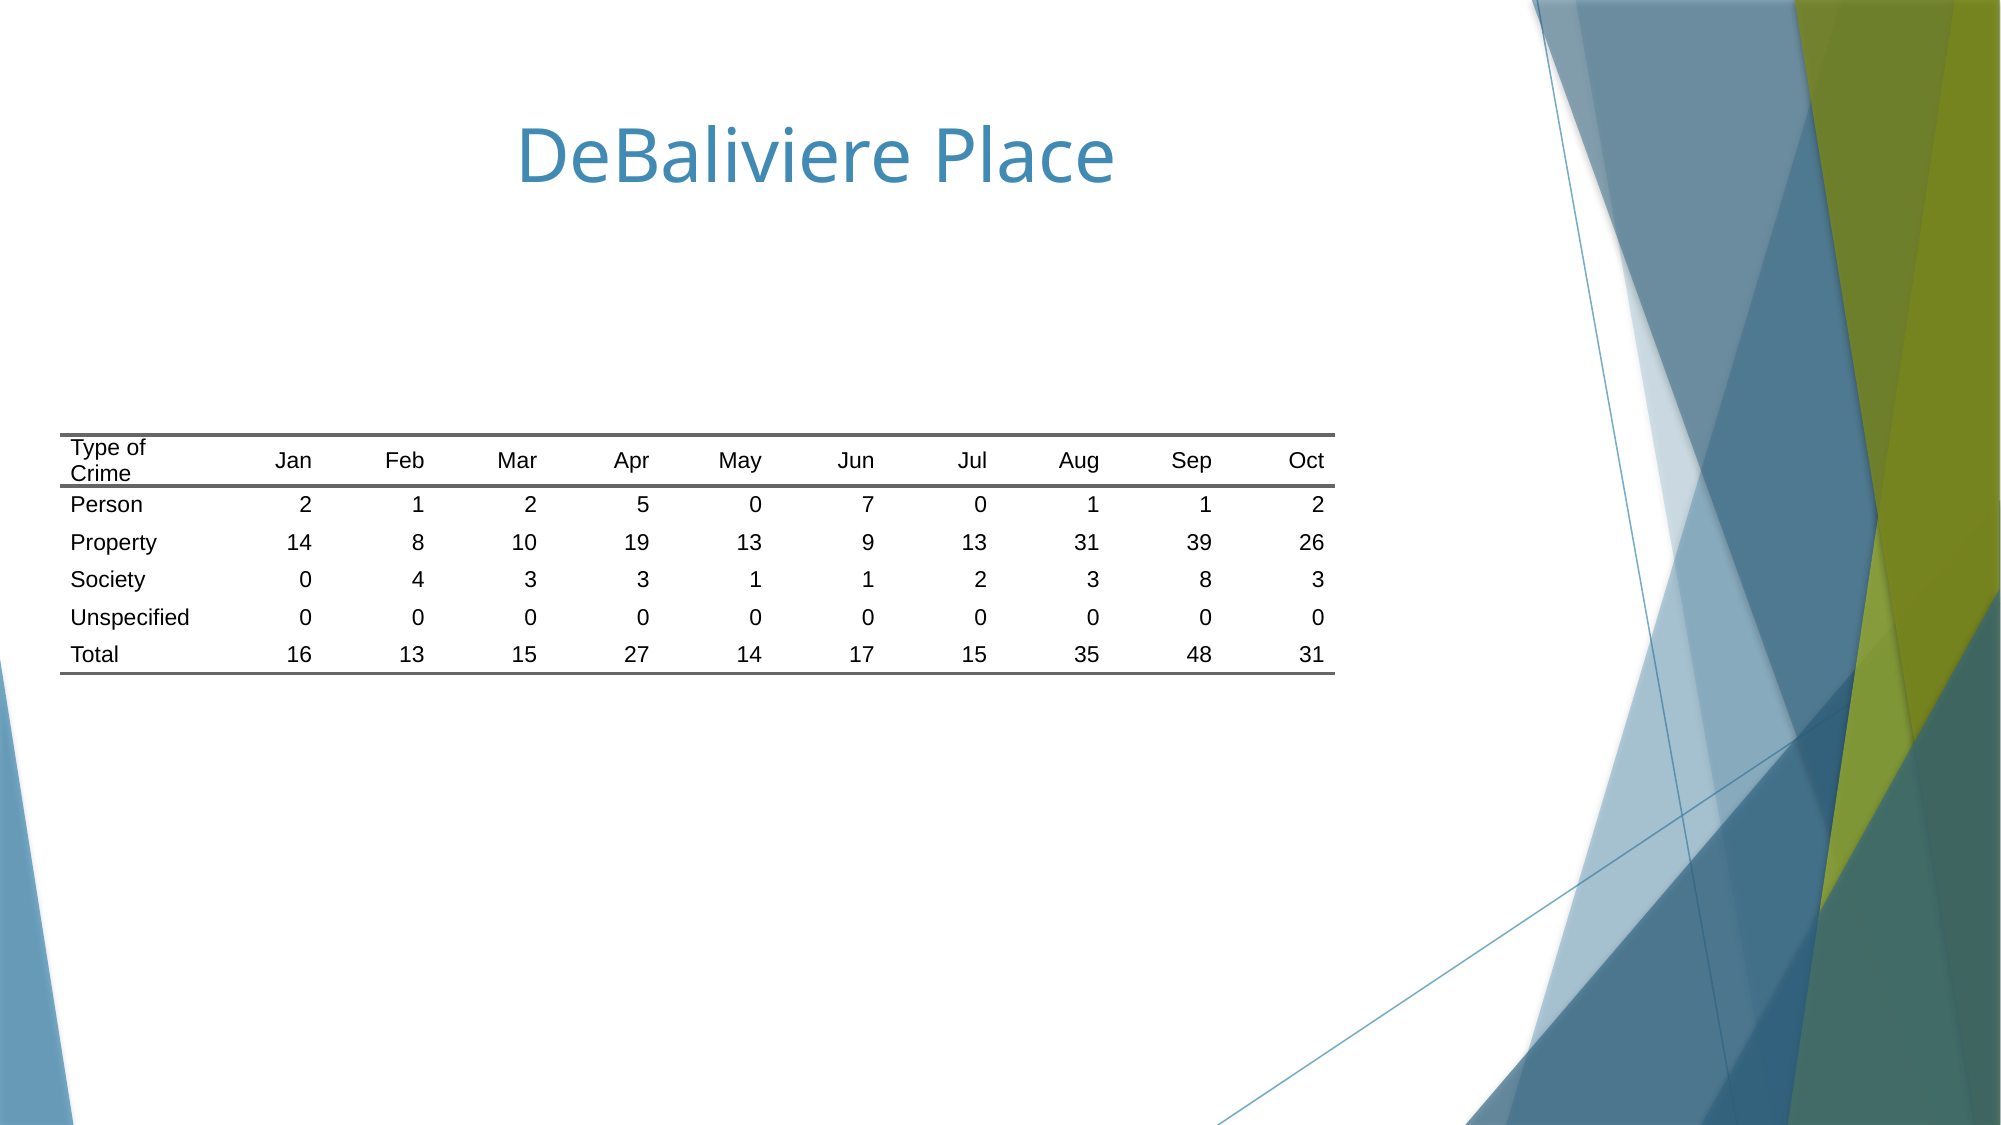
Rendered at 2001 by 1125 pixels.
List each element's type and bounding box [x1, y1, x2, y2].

table_cell [60, 488, 1335, 672]
table_header [60, 437, 1335, 484]
title [111, 99, 1522, 317]
